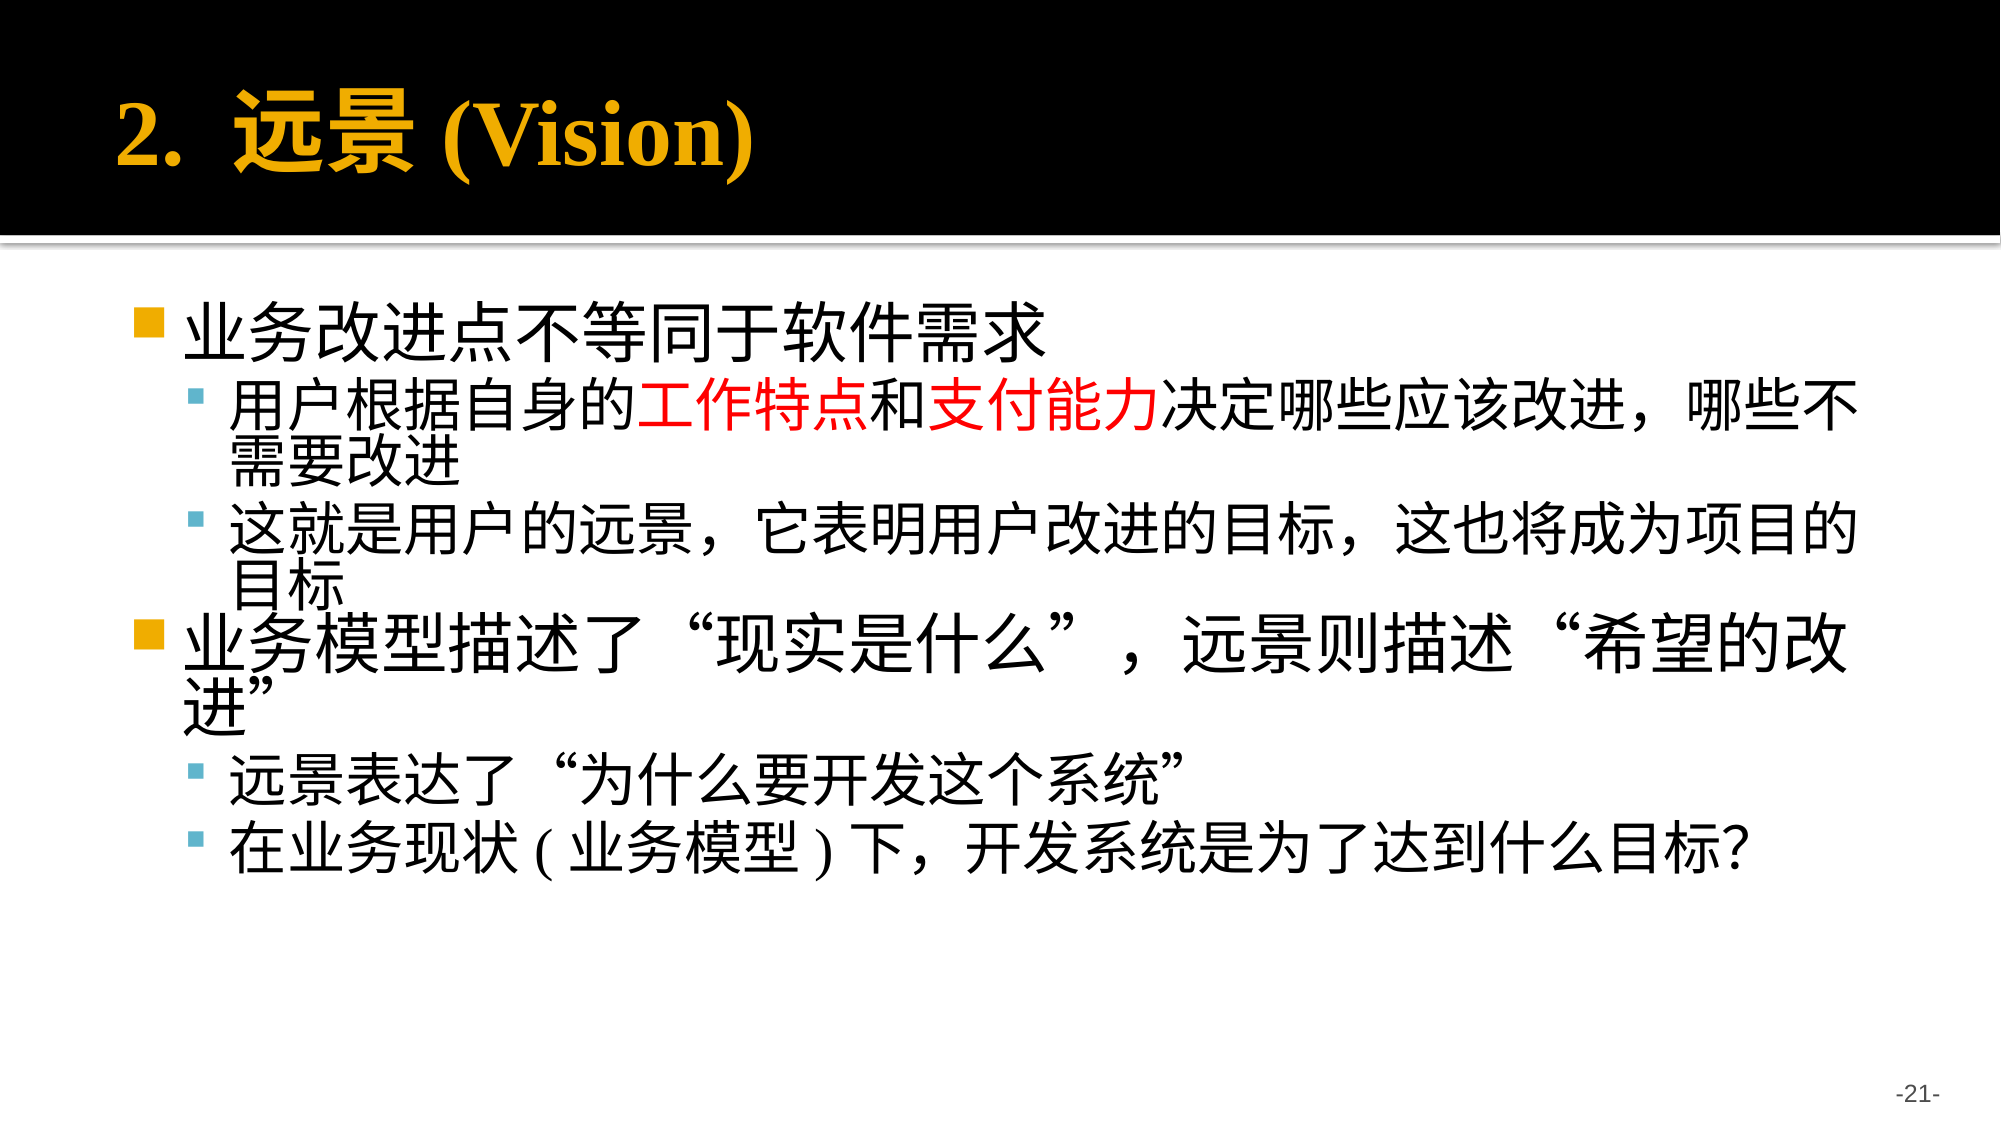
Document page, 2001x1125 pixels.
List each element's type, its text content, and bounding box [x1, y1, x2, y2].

title 2. 远景(Vision) [99, 25, 1900, 231]
list 业务改进点不等同于软件需求 用户根据自身的工作特点和支付能力决定哪些应该改进，哪些不需要改进 这就是用户的远景，它表明用户改进的目标，这也将成为项目的目标 业务模型描述了“现实是什么”，远景则描述“希望的改进” 远景表达了“为什么要开发这个系统” 在业务现状(业务模型)下，开发系统是为了达到什么目标？ [99, 291, 1900, 1050]
slide_number -21- [1794, 1062, 1955, 1108]
